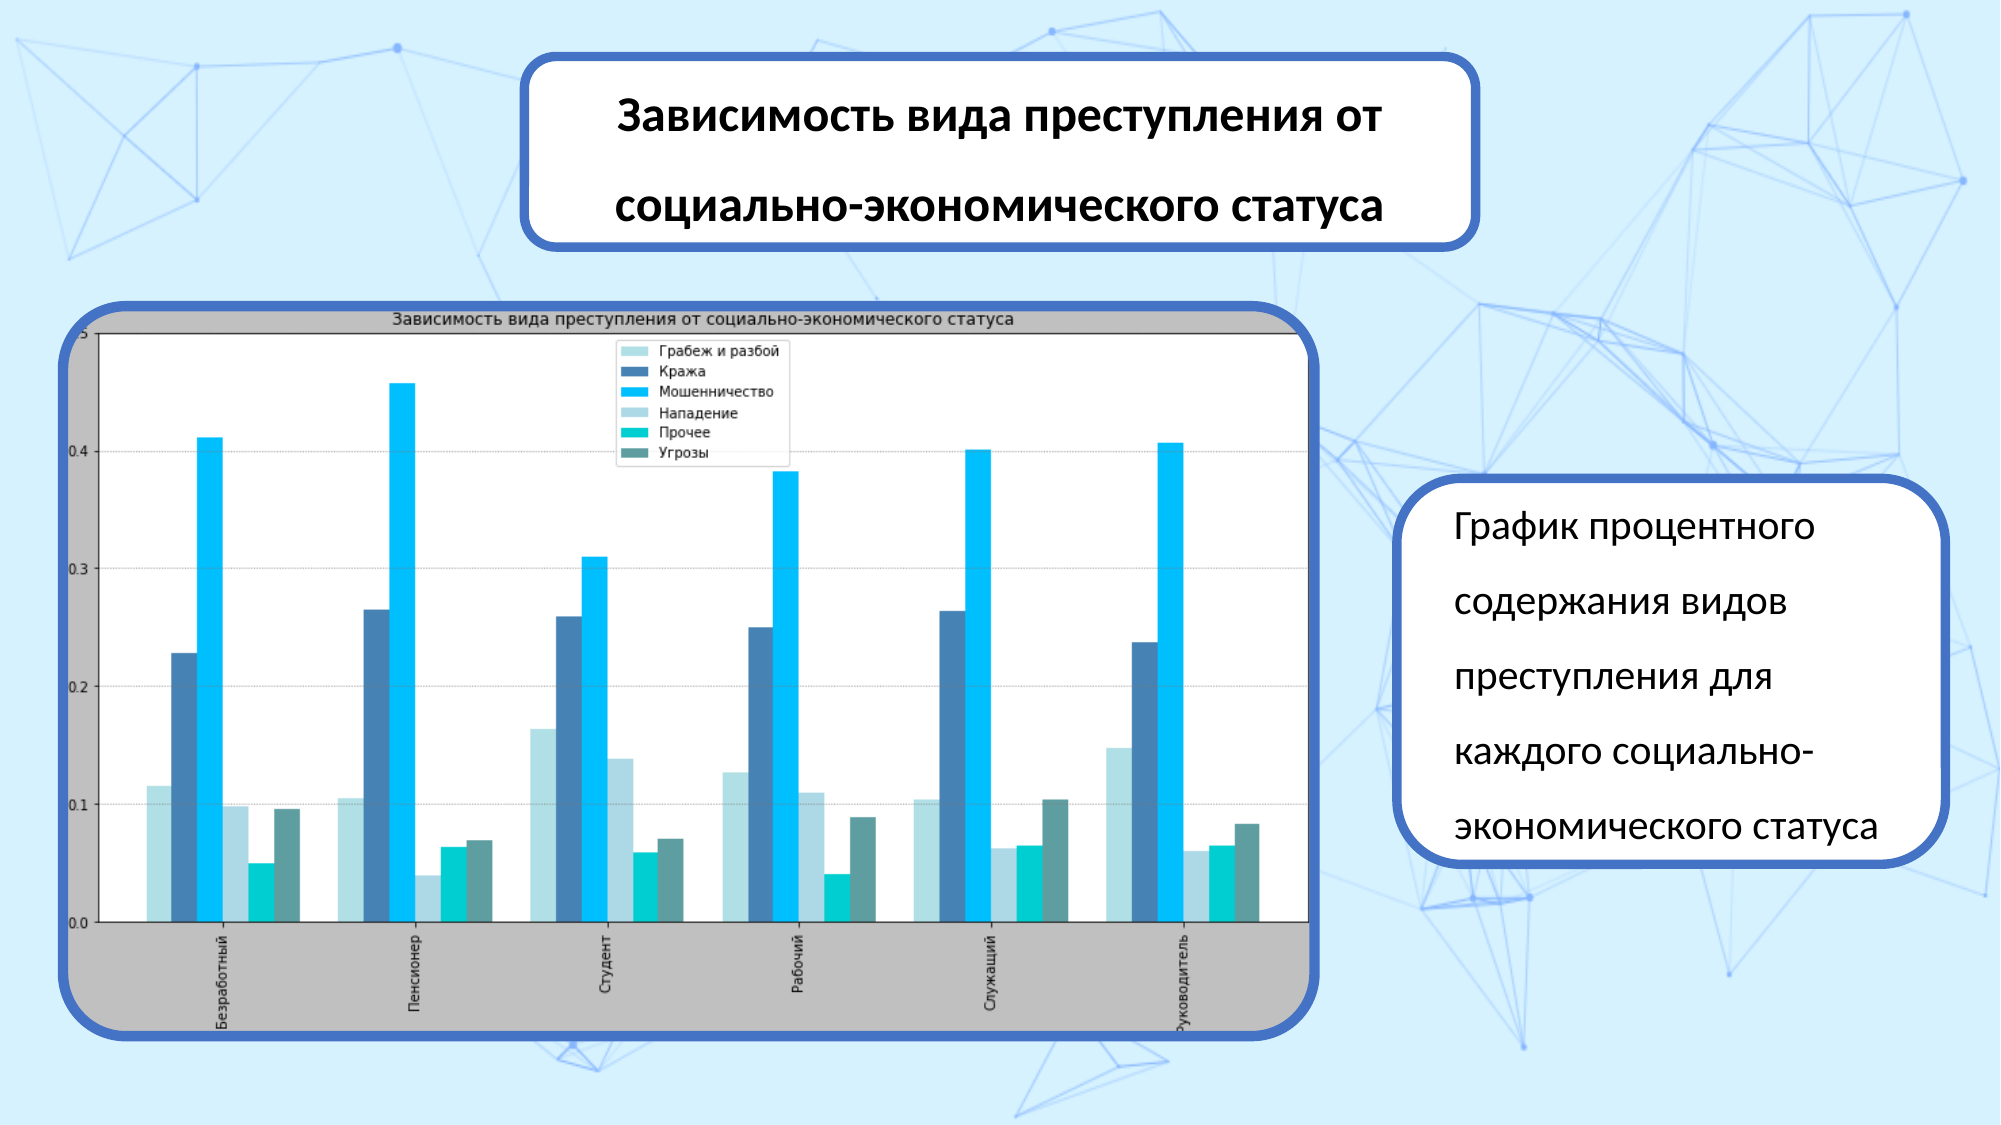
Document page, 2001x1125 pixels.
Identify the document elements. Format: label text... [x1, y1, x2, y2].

text_box Зависимость вида преступления от социально-экономического статуса [553, 43, 1447, 239]
text_box [1395, 481, 1915, 866]
text_box График процентного содержания видов преступления для каждого социально-экономического статуса [1439, 465, 1946, 856]
text_box [523, 55, 1477, 249]
picture [0, 0, 2001, 1125]
